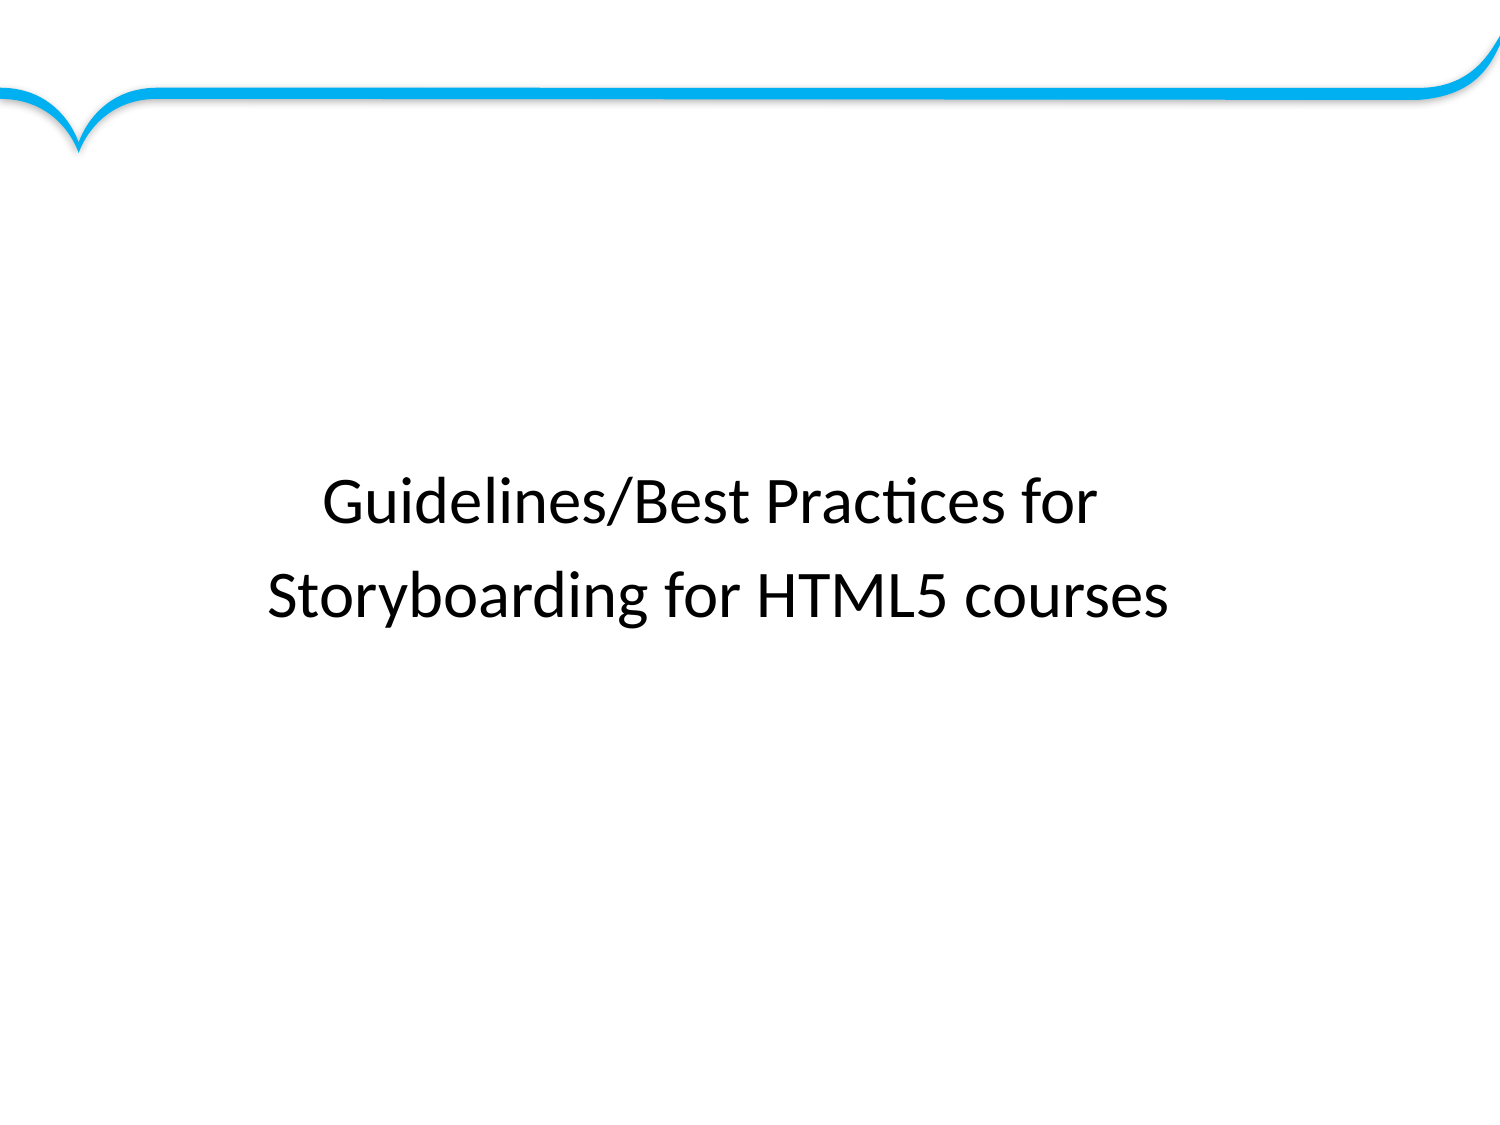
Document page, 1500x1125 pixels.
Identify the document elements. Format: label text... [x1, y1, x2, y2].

text_box Guidelines/Best Practices for Storyboarding for HTML5 courses [12, 450, 1425, 521]
